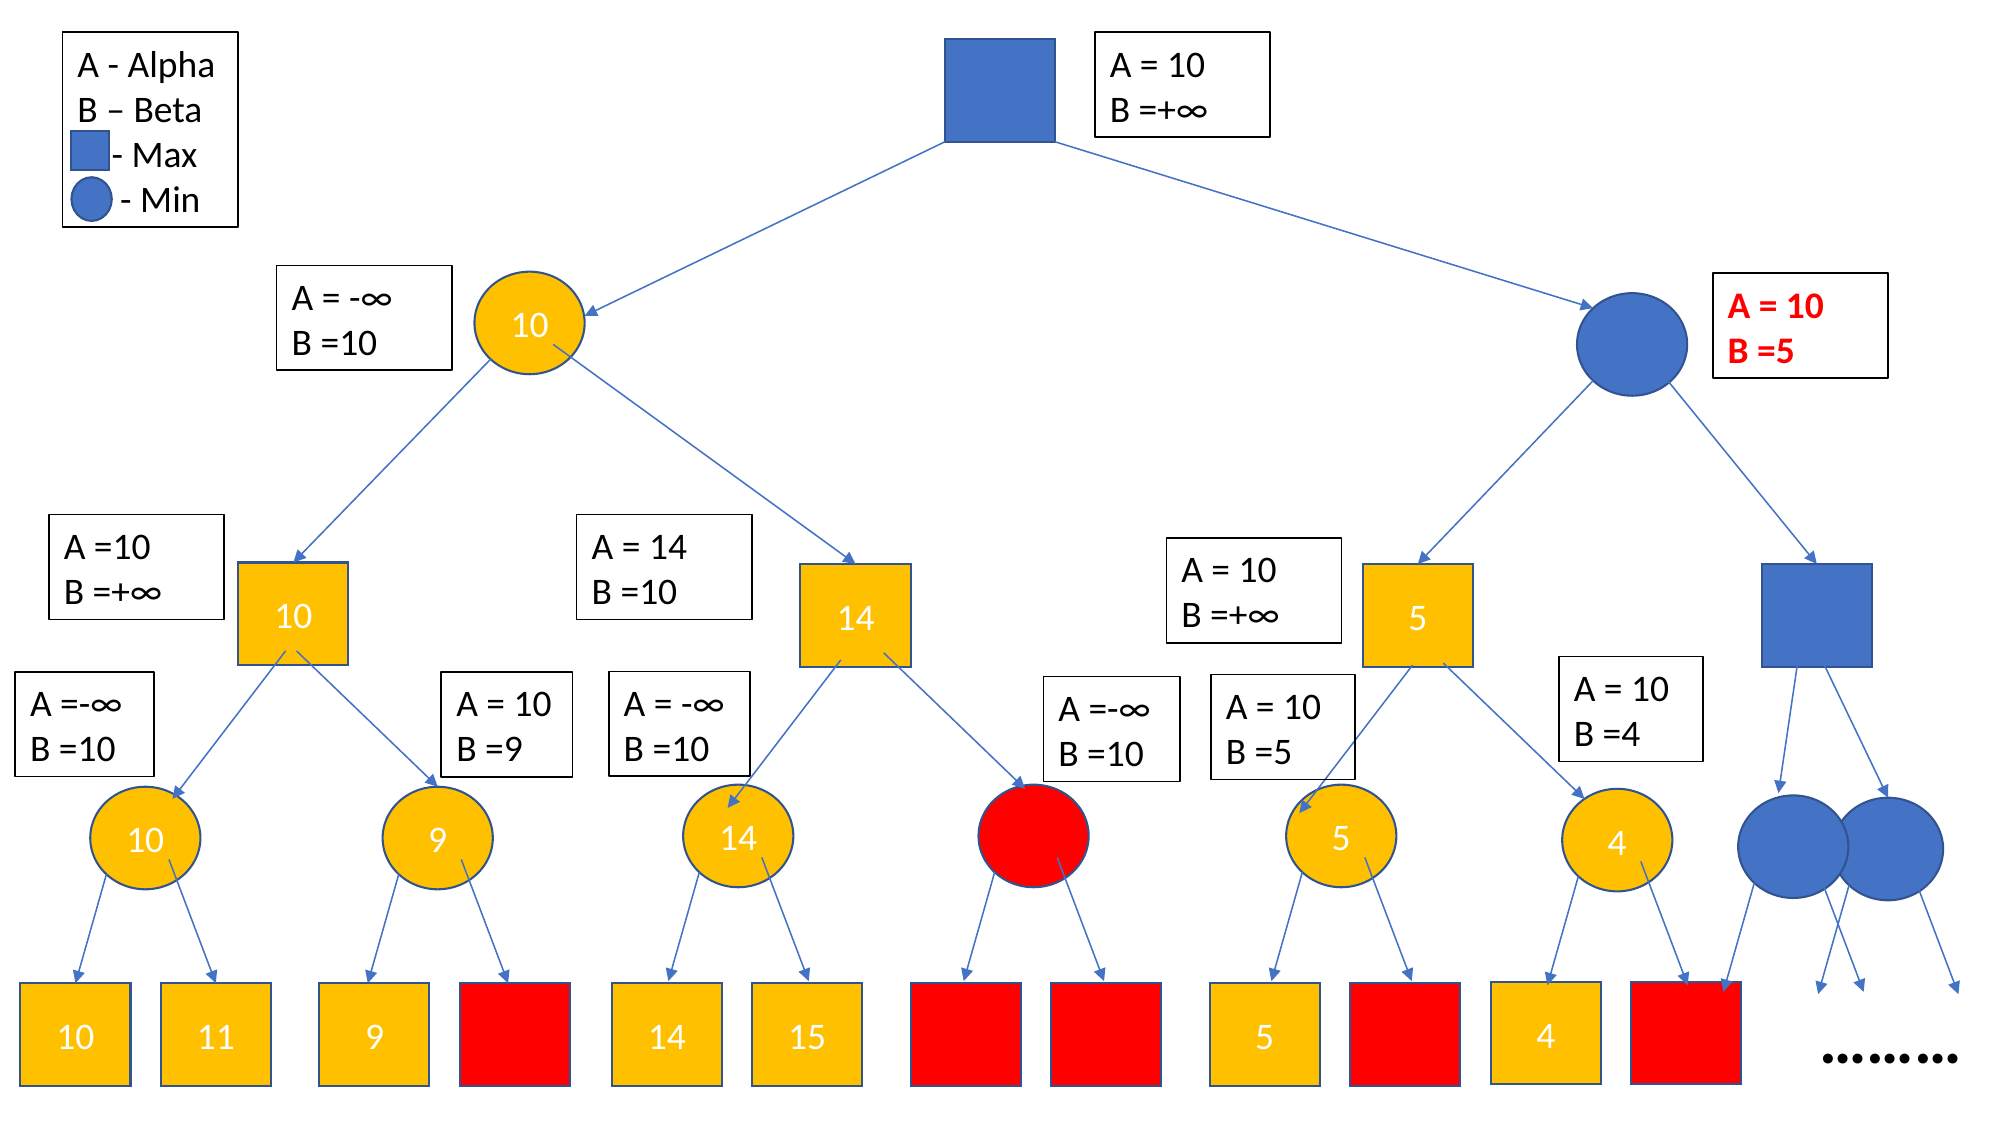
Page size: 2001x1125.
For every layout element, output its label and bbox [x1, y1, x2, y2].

text_box [14, 31, 2000, 1086]
